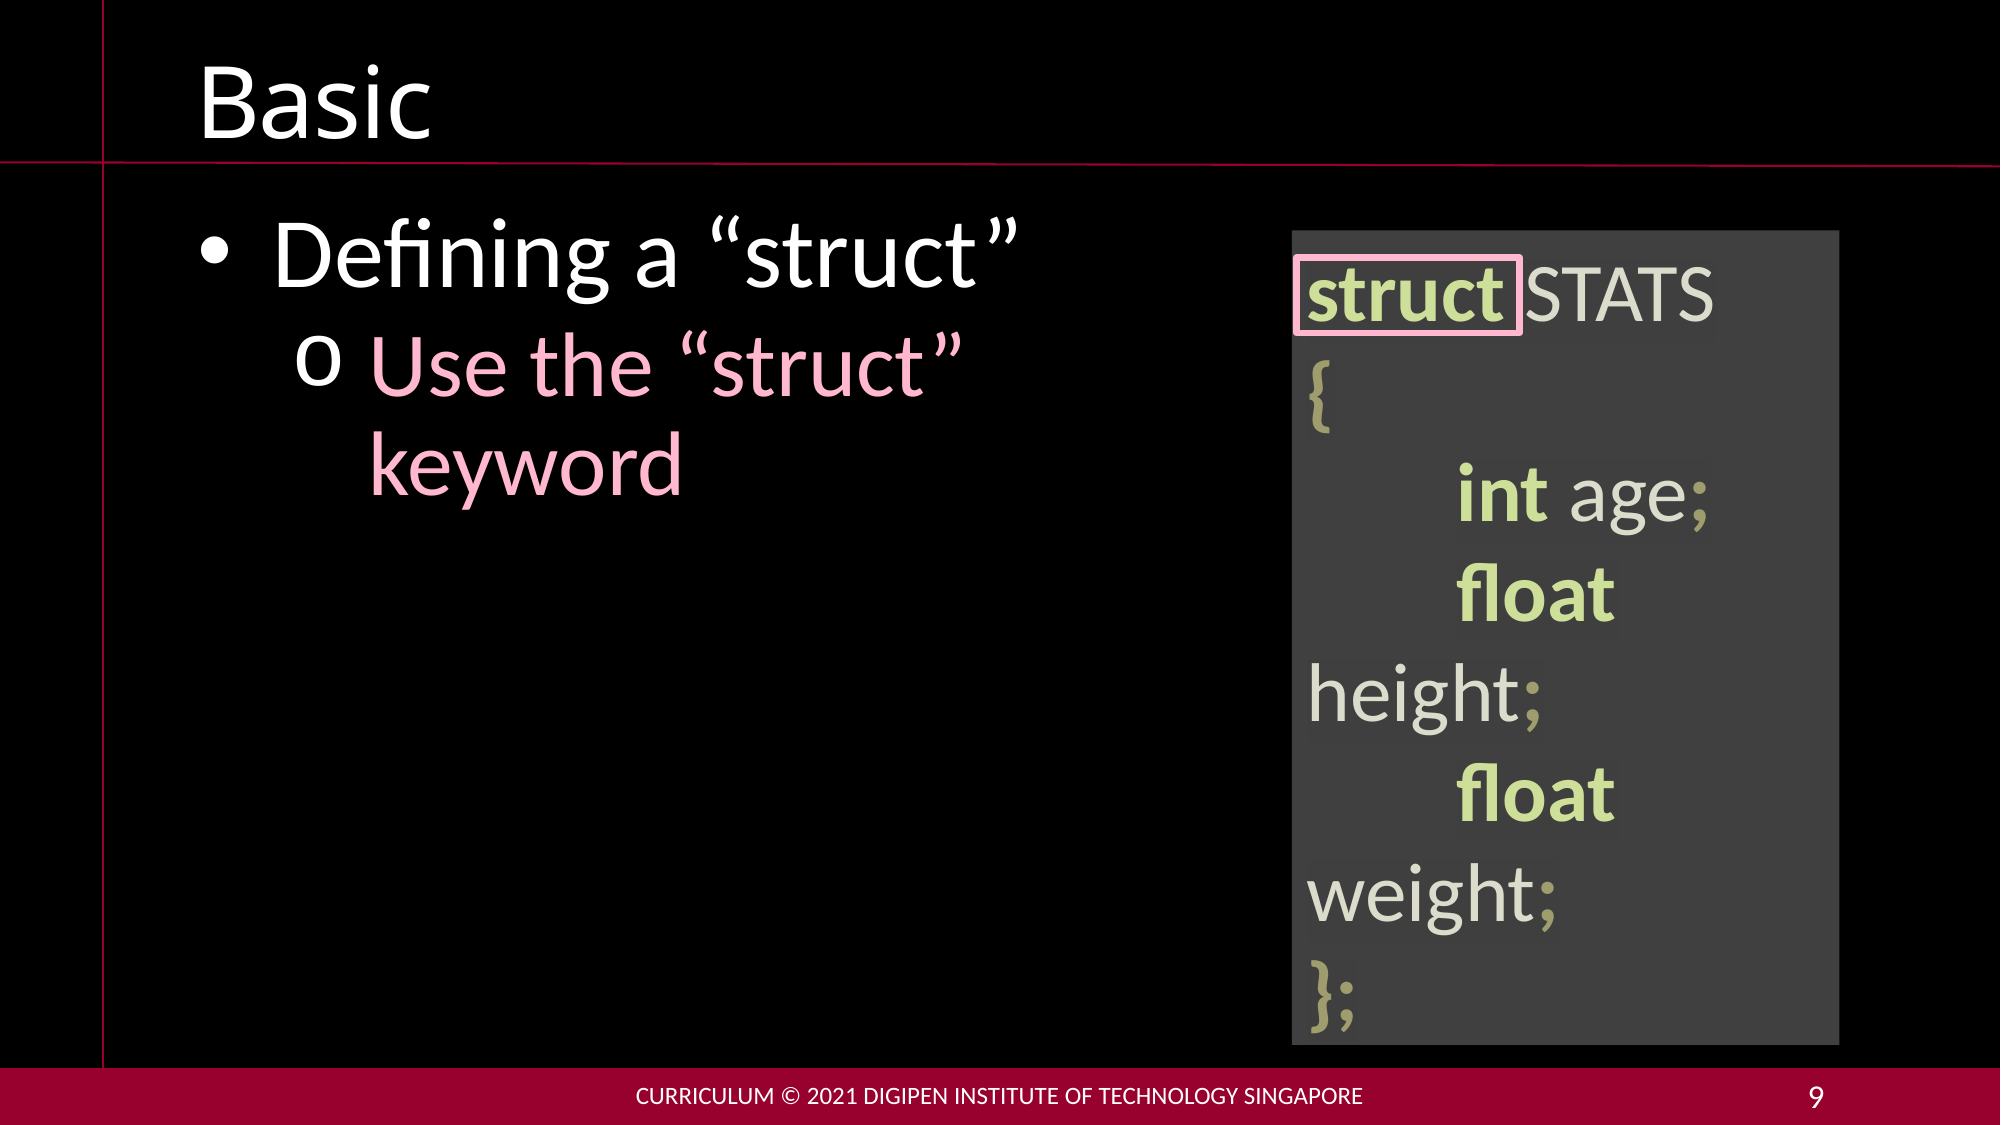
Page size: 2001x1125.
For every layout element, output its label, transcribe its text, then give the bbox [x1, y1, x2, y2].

text_box [1295, 256, 1521, 334]
title Basic [180, 24, 1830, 167]
slide_number 9 [1624, 1064, 1840, 1125]
text_box struct STATS { int age; float height; float weight; }; [1291, 230, 1840, 1045]
list Defining a “struct” Use the “struct” keyword [180, 193, 1129, 1040]
footer Curriculum © 2021 DigiPen Institute of Technology singapore [604, 1064, 1396, 1125]
